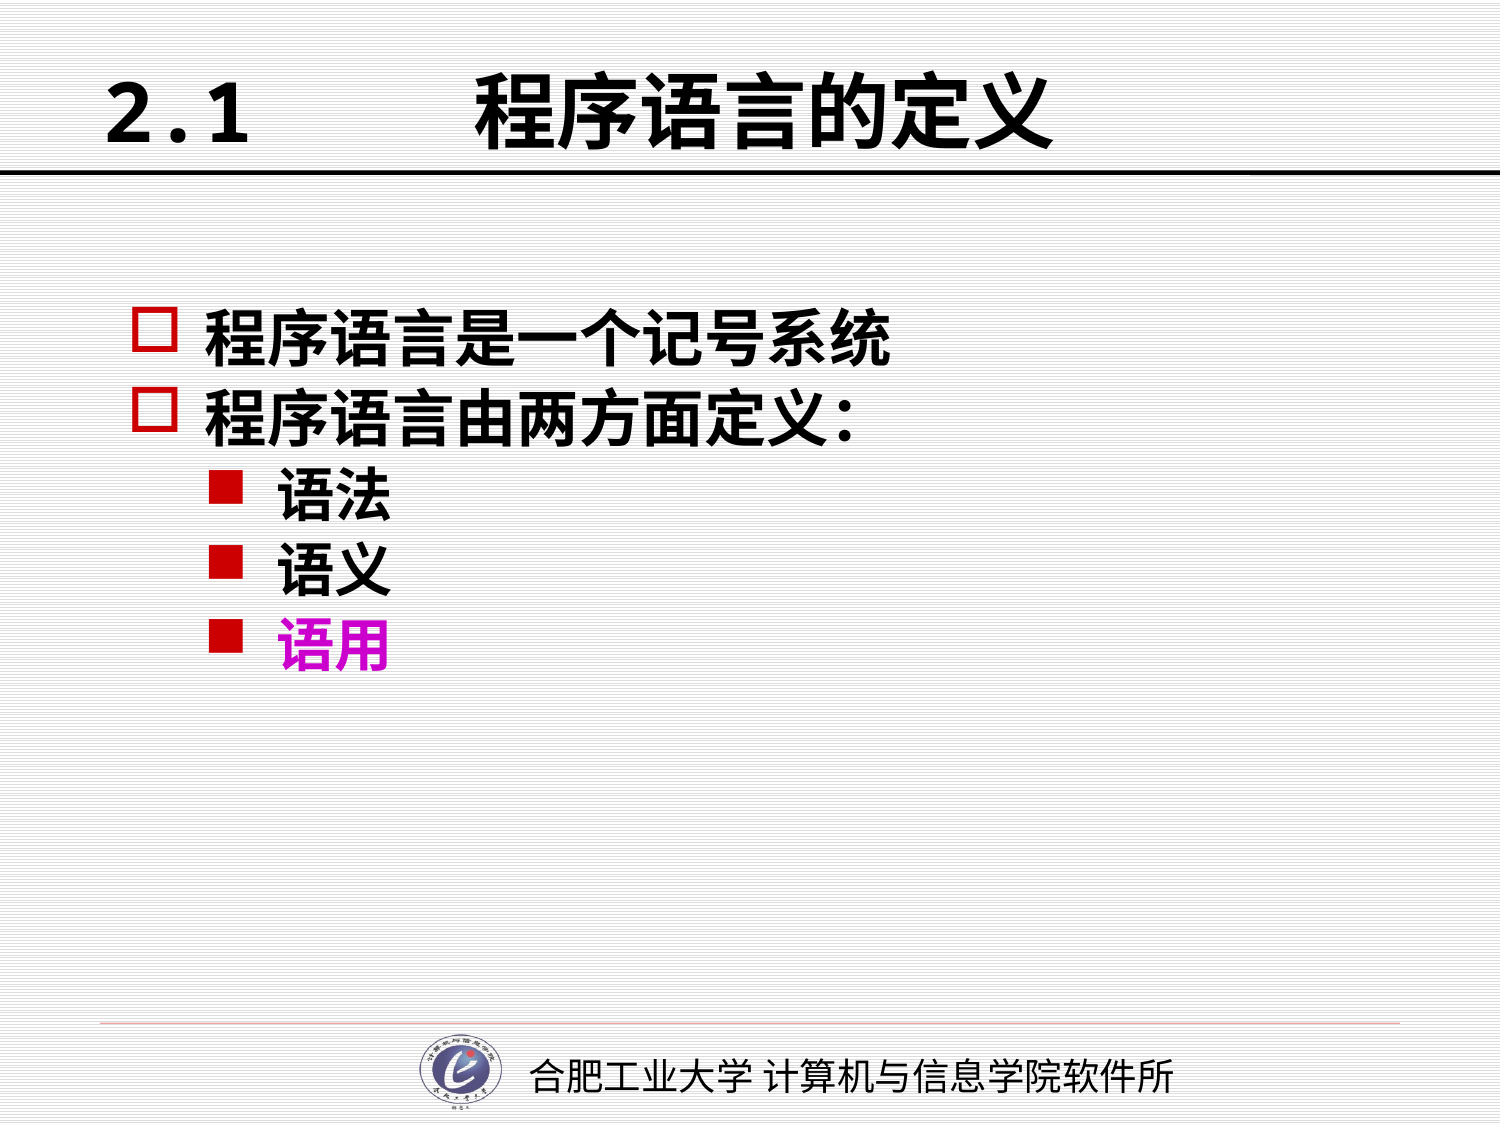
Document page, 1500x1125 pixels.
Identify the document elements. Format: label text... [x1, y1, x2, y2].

slide_number [1116, 1023, 1442, 1102]
title 2.1 程序语言的定义 [88, 42, 1402, 167]
list 程序语言是一个记号系统 程序语言由两方面定义： 语法 语义 语用 [112, 299, 1426, 701]
